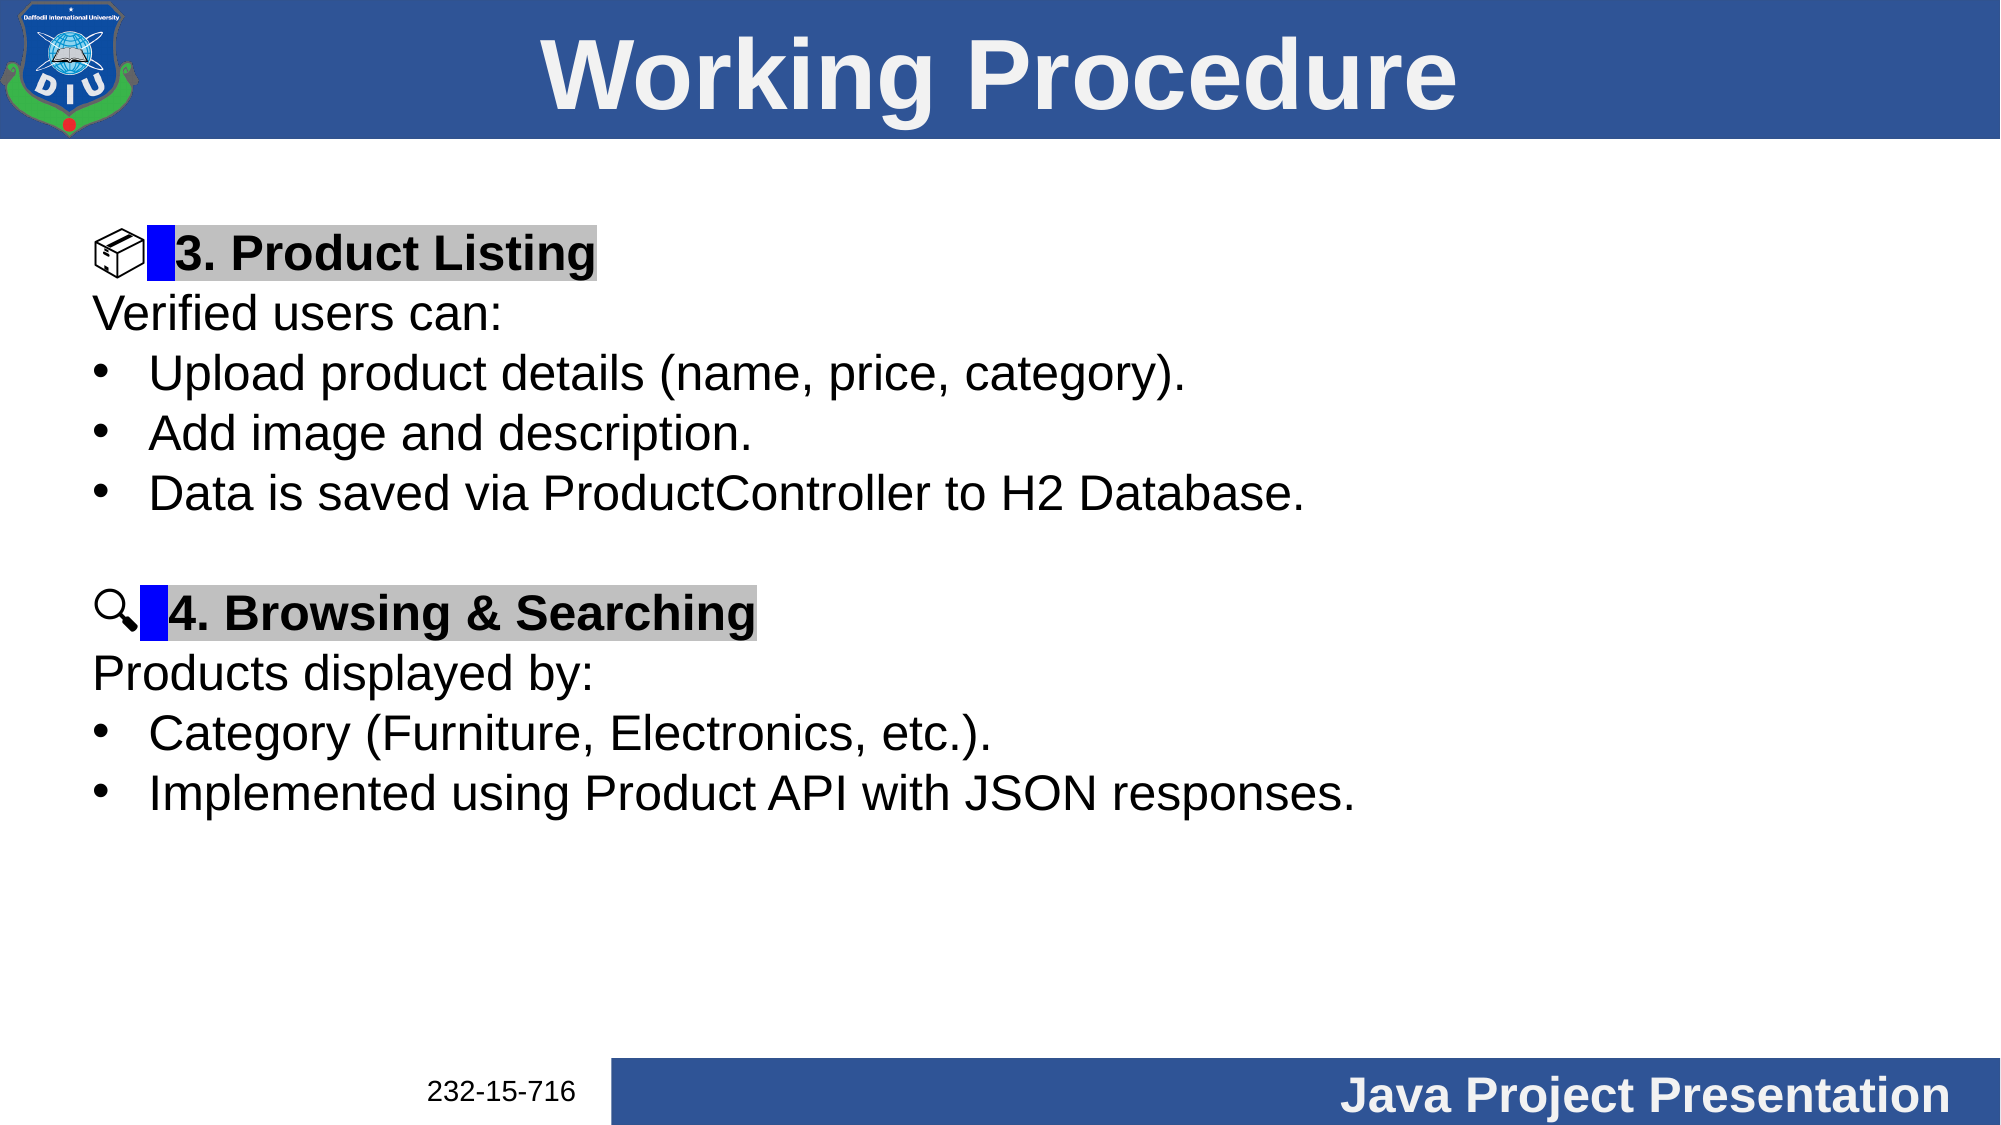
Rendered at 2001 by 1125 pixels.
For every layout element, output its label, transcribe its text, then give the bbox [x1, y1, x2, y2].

picture [0, 0, 139, 139]
text_box Working Procedure [140, 0, 2000, 139]
text_box 📦 3. Product Listing Verified users can: Upload product details (name, price, category). Add image and description. Data is saved via ProductController to H2 Database. 🔍 4. Browsing & Searching Products displayed by: Category (Furniture, Electronics, etc.). Implemented using Product API with JSON responses. [77, 205, 1923, 1017]
text_box 232-15-716 [412, 1065, 624, 1116]
